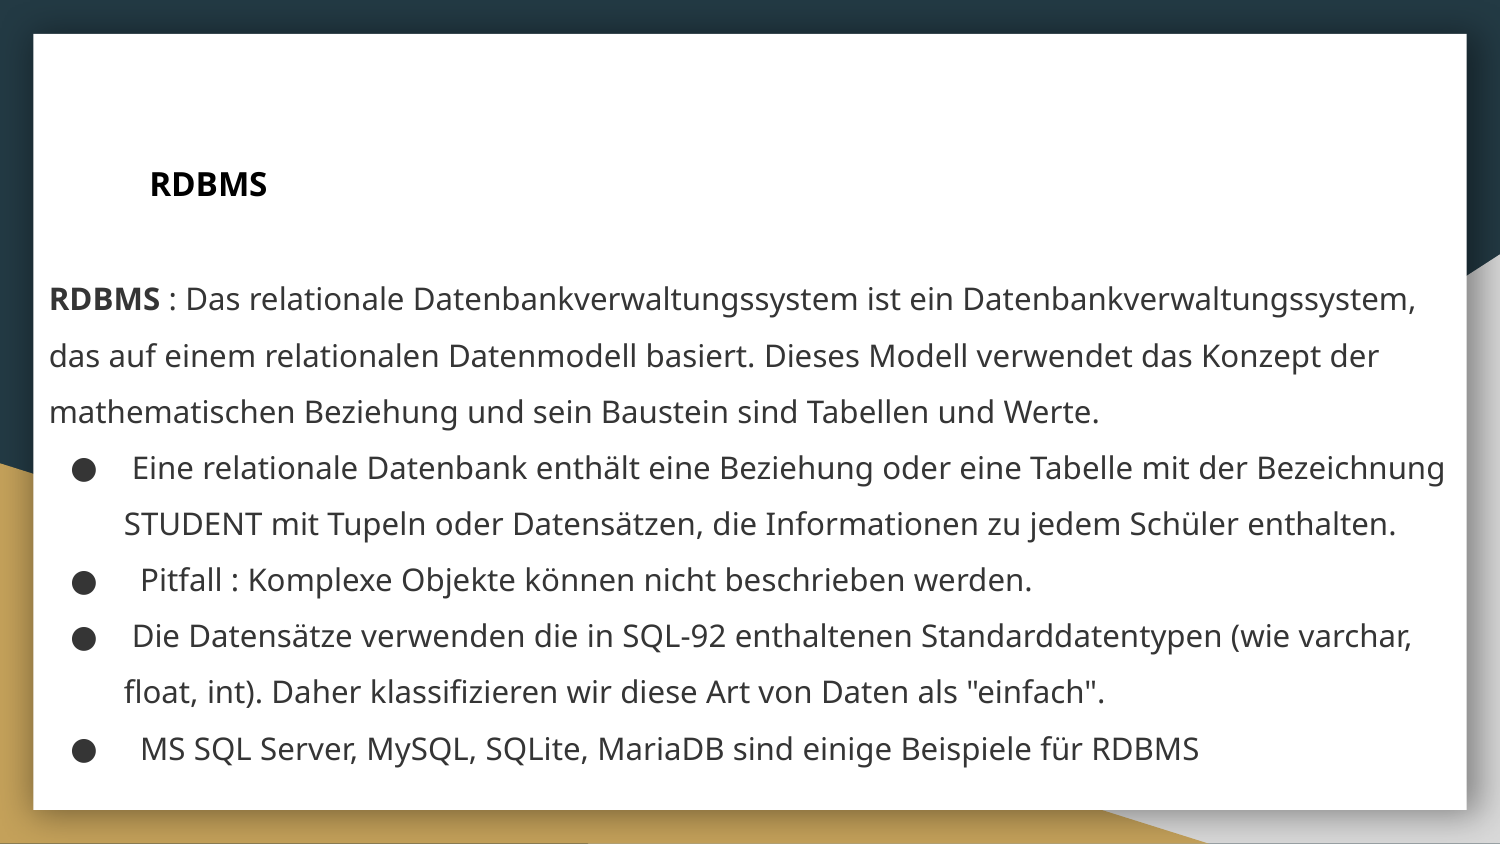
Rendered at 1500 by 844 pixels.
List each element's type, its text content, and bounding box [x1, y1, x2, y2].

title RDBMS [134, 138, 1366, 245]
list RDBMS : Das relationale Datenbankverwaltungssystem ist ein Datenbankverwaltungssystem, das auf einem relationalen Datenmodell basiert. Dieses Modell verwendet das Konzept der mathematischen Beziehung und sein Baustein sind Tabellen und Werte. Eine relationale Datenbank enthält eine Beziehung oder eine Tabelle mit der Bezeichnung STUDENT mit Tupeln oder Datensätzen, die Informationen zu jedem Schüler enthalten. Pitfall : Komplexe Objekte können nicht beschrieben werden. Die Datensätze verwenden die in SQL-92 enthaltenen Standarddatentypen (wie varchar, float, int). Daher klassifizieren wir diese Art von Daten als "einfach". MS SQL Server, MySQL, SQLite, MariaDB sind einige Beispiele für RDBMS [33, 245, 1468, 813]
